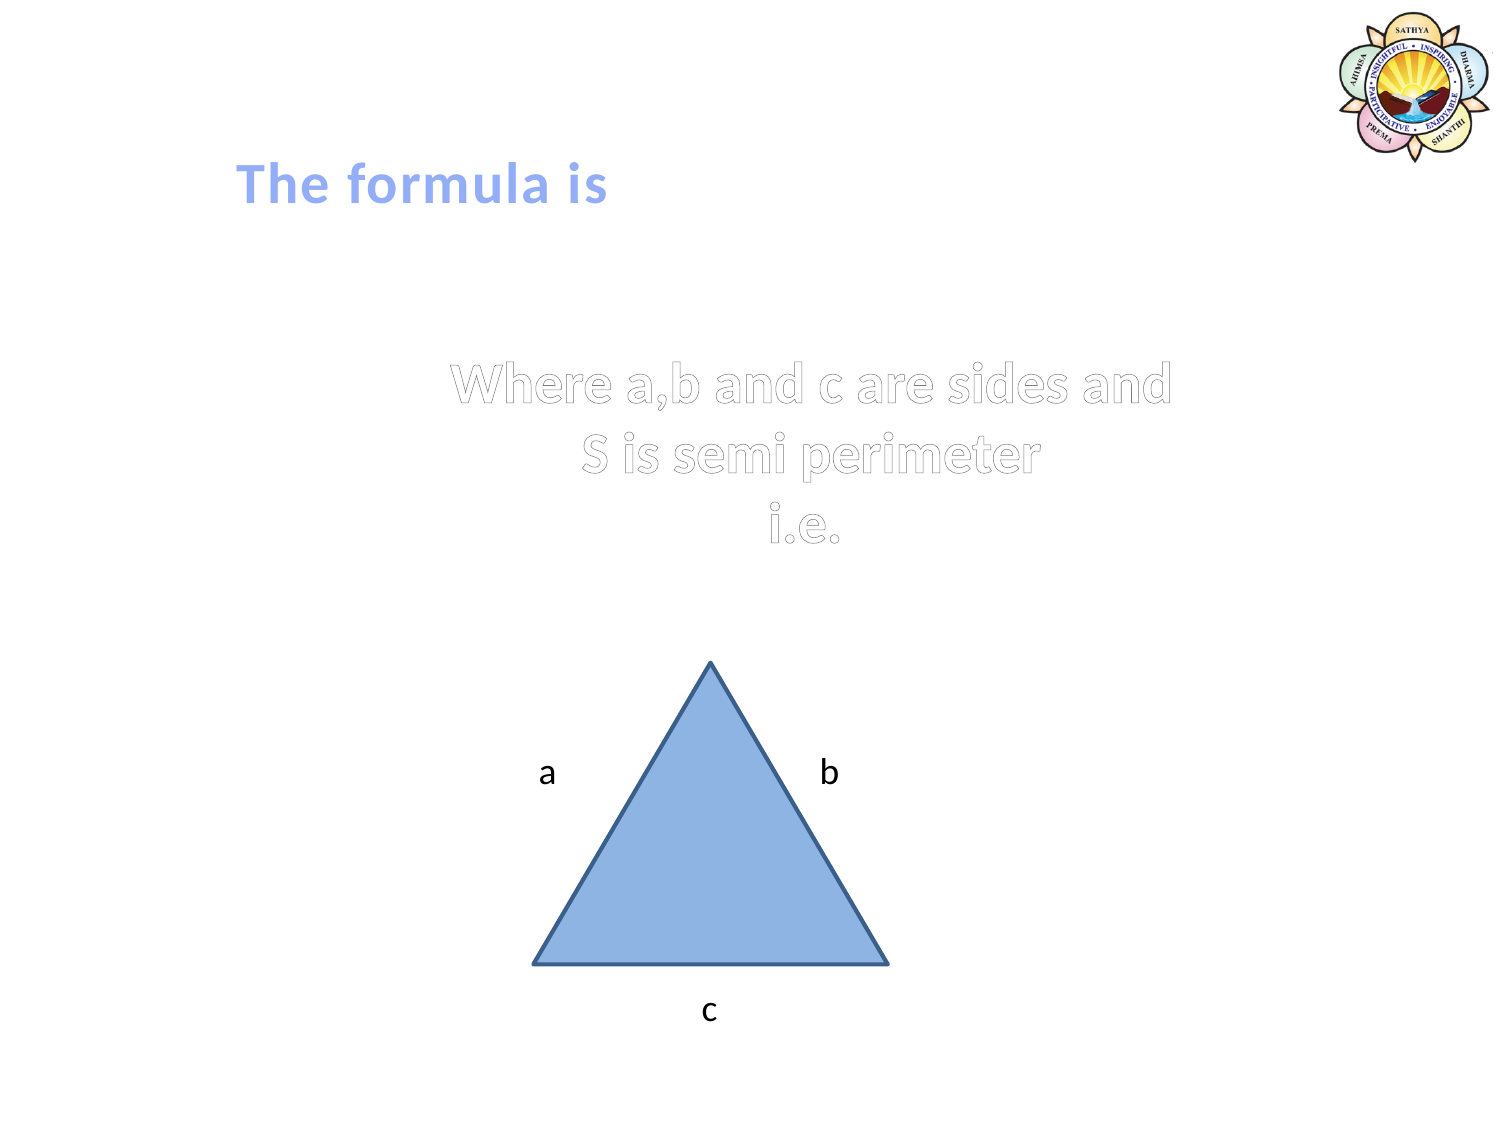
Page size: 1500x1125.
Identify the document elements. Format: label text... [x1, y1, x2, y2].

text_box a [438, 739, 581, 800]
text_box c [686, 976, 829, 1037]
text_box The formula is [221, 137, 639, 223]
picture [1333, 8, 1493, 163]
text_box [531, 660, 890, 967]
text_box b [804, 739, 888, 800]
